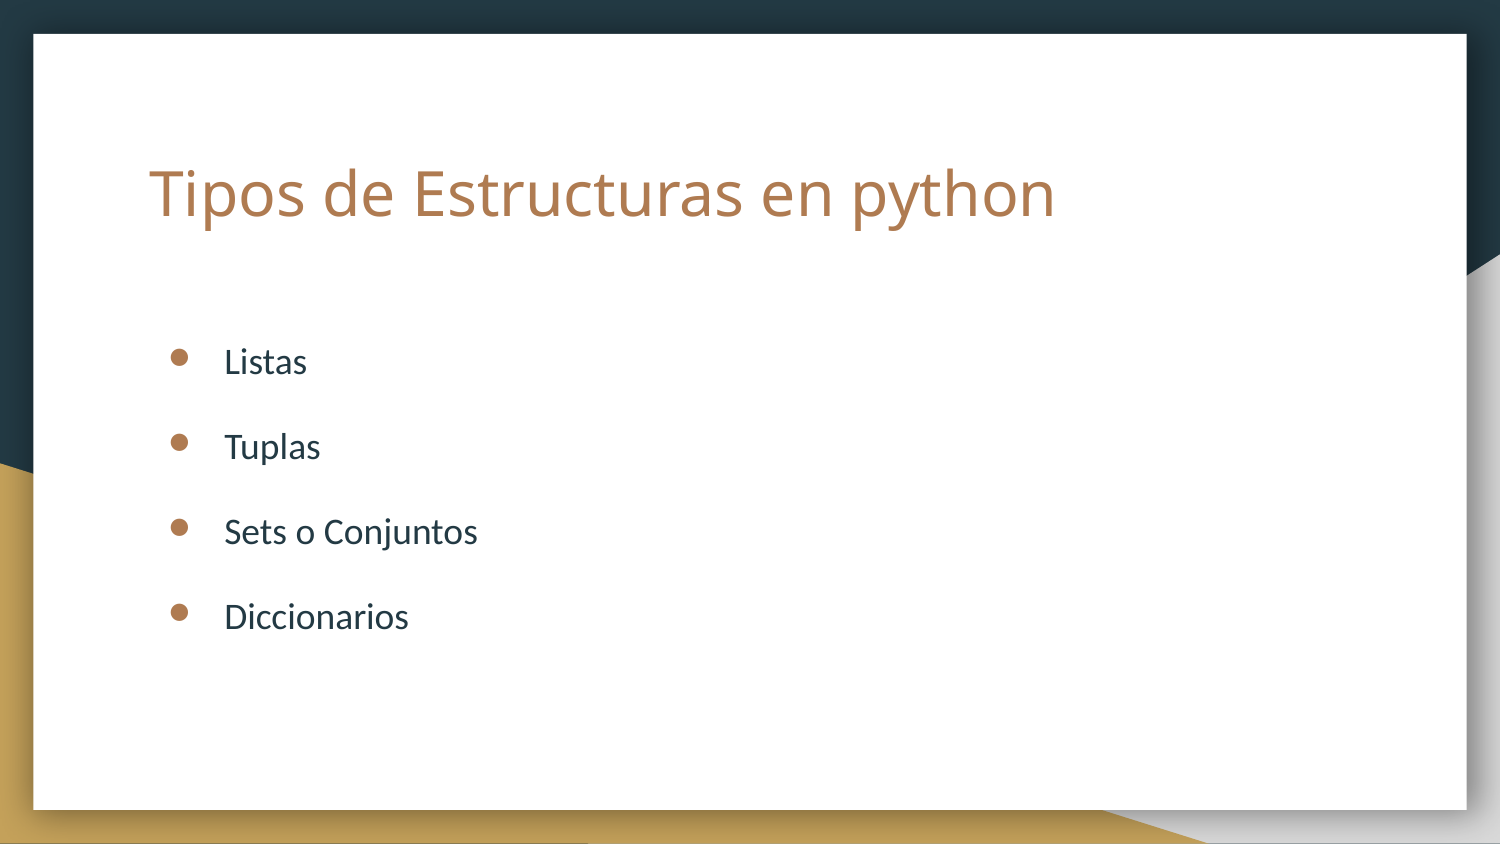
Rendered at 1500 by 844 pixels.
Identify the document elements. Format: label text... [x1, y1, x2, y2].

title Tipos de Estructuras en python [134, 138, 1189, 255]
list Listas Tuplas Sets o Conjuntos Diccionarios [134, 315, 1096, 659]
